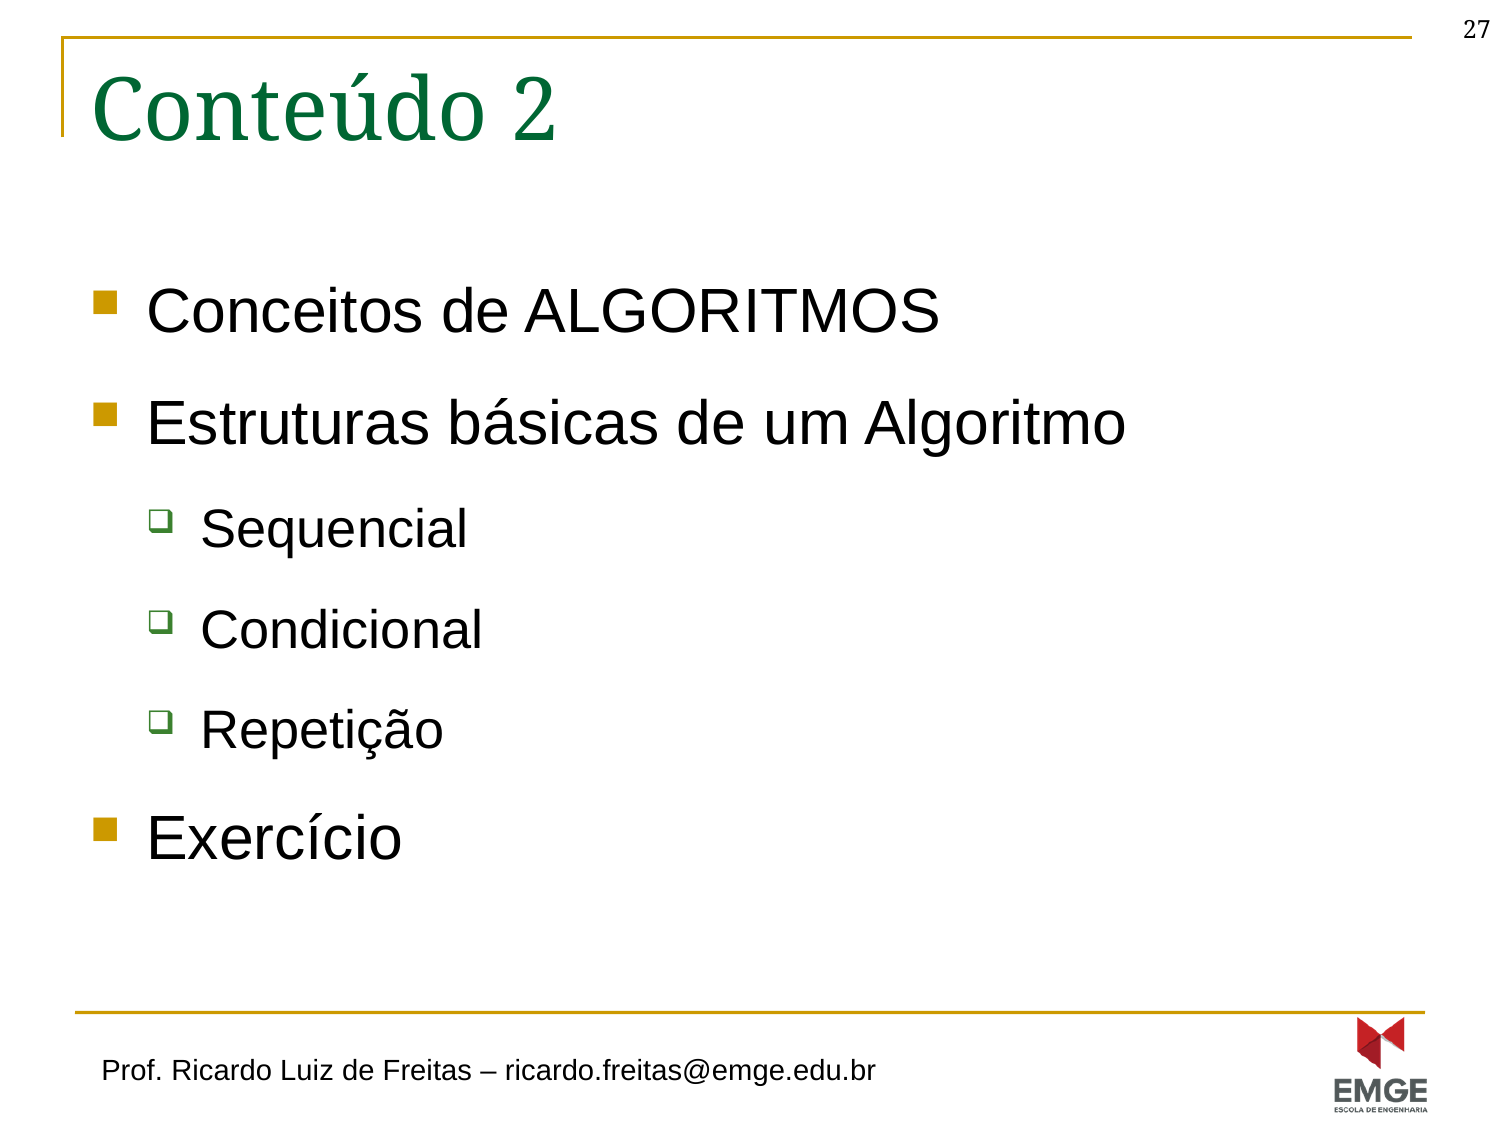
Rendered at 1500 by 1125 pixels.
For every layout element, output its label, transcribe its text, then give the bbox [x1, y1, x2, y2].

slide_number 27 [1392, 0, 1500, 55]
list Conceitos de ALGORITMOS Estruturas básicas de um Algoritmo Sequencial Condicional Repetição Exercício [75, 262, 1425, 1006]
picture [1328, 1012, 1433, 1116]
title Conteúdo 2 [75, 45, 1425, 233]
